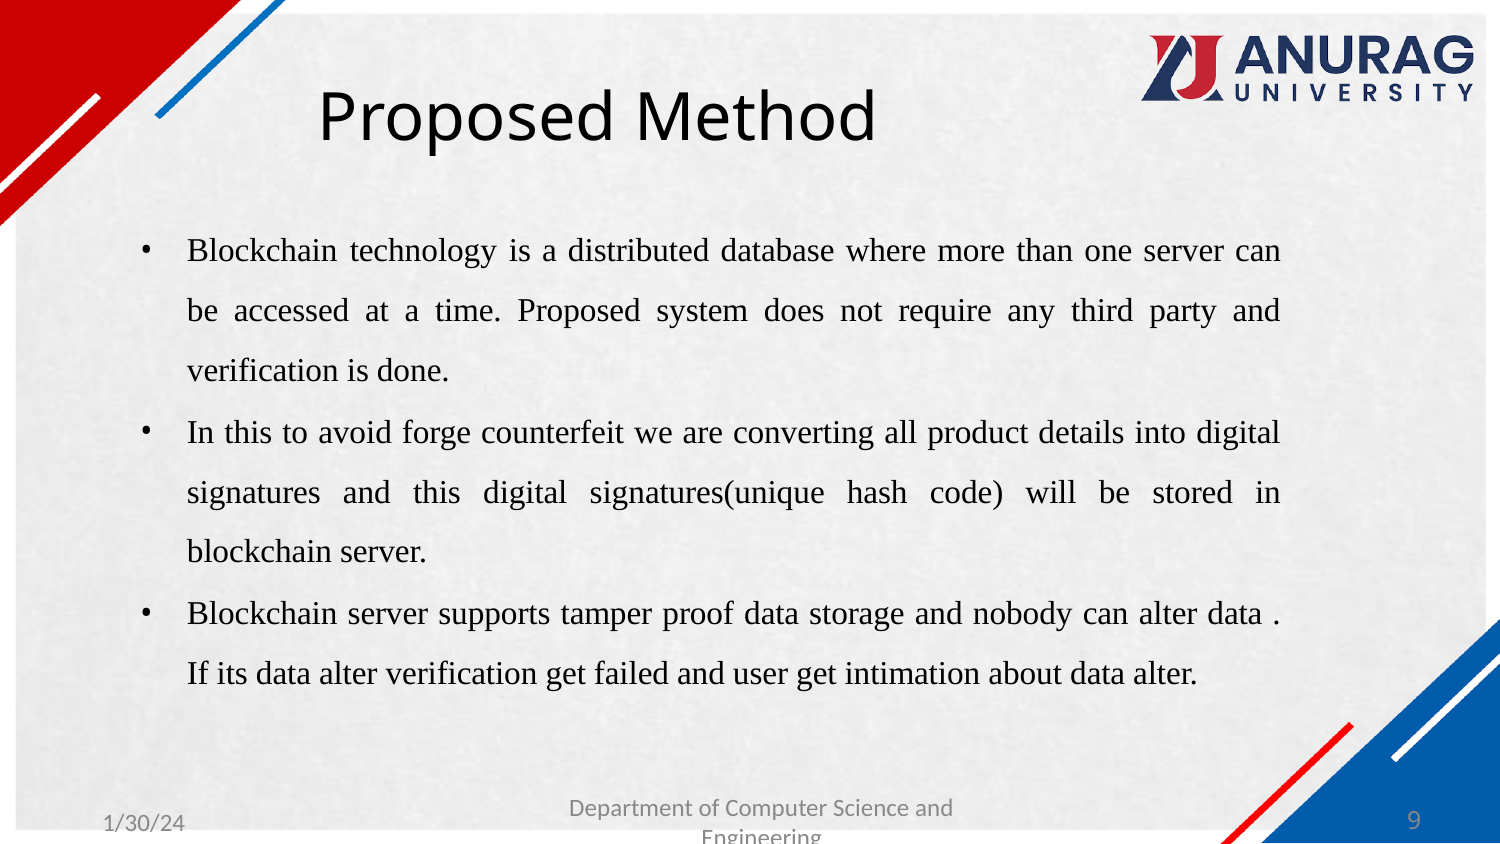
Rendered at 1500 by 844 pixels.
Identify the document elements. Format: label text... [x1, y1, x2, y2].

footer Department of Computer Science and Engineering [524, 798, 1000, 844]
text_box Blockchain technology is a distributed database where more than one server can be accessed at a time. Proposed system does not require any third party and verification is done. In this to avoid forge counterfeit we are converting all product details into digital signatures and this digital signatures(unique hash code) will be stored in blockchain server. Blockchain server supports tamper proof data storage and nobody can alter data . If its data alter verification get failed and user get intimation about data alter. [123, 200, 1298, 734]
title Proposed Method [97, 62, 1101, 166]
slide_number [86, 798, 437, 844]
picture [0, 0, 1500, 844]
slide_number 9 [1086, 798, 1437, 844]
